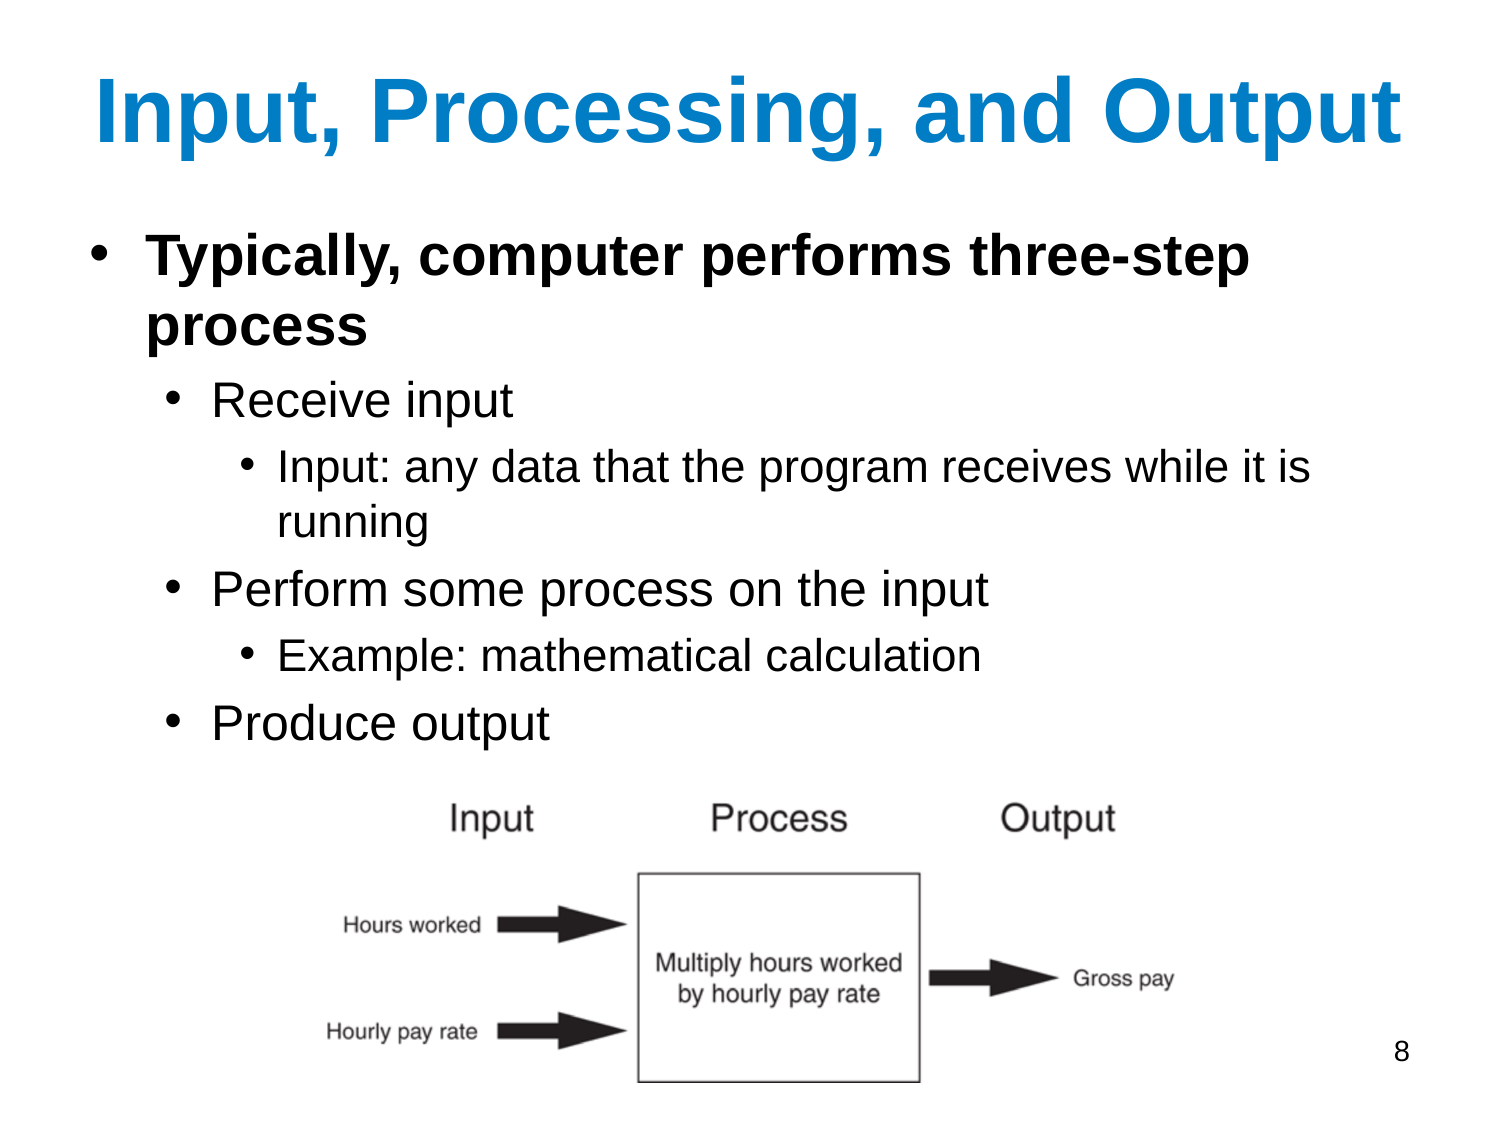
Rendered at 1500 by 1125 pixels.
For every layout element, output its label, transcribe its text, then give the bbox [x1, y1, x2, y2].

title Input, Processing, and Output [74, 12, 1425, 200]
picture [315, 799, 1183, 1096]
slide_number 8 [1182, 1024, 1426, 1103]
list Typically, computer performs three-step process Receive input Input: any data that the program receives while it is running Perform some process on the input Example: mathematical calculation Produce output [74, 209, 1425, 953]
